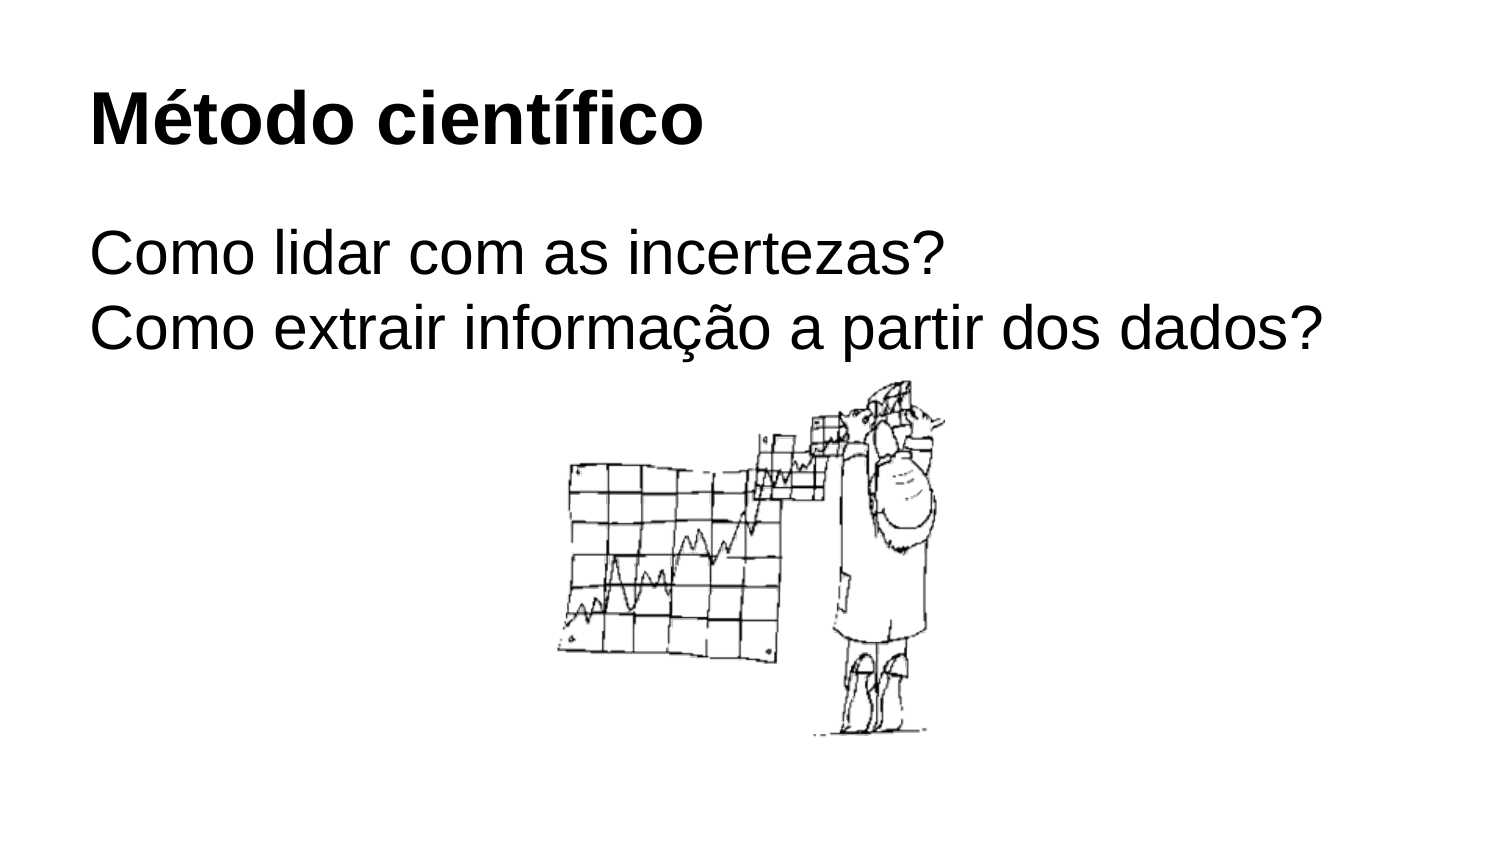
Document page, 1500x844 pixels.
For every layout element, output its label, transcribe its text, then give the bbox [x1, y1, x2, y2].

picture [555, 379, 945, 740]
text_box Como lidar com as incertezas? Como extrair informação a partir dos dados? [75, 196, 1425, 808]
text_box Método científico [75, 33, 1425, 175]
